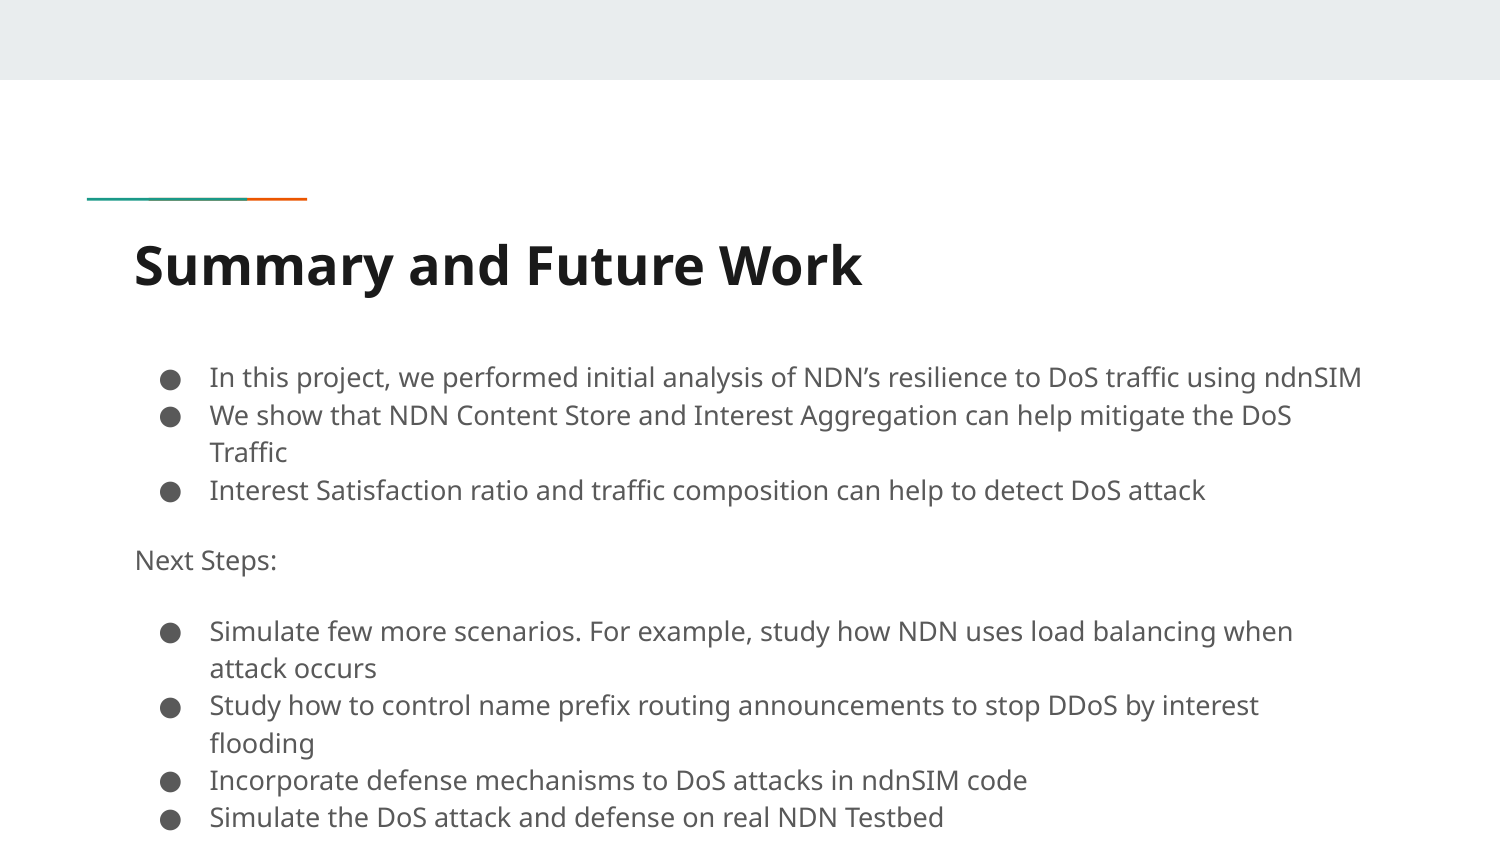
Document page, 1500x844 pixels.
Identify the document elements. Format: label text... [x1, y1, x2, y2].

title Summary and Future Work [119, 216, 1381, 305]
list In this project, we performed initial analysis of NDN’s resilience to DoS traffic using ndnSIM We show that NDN Content Store and Interest Aggregation can help mitigate the DoS Traffic Interest Satisfaction ratio and traffic composition can help to detect DoS attack Next Steps: Simulate few more scenarios. For example, study how NDN uses load balancing when attack occurs Study how to control name prefix routing announcements to stop DDoS by interest flooding Incorporate defense mechanisms to DoS attacks in ndnSIM code Simulate the DoS attack and defense on real NDN Testbed [119, 341, 1381, 769]
